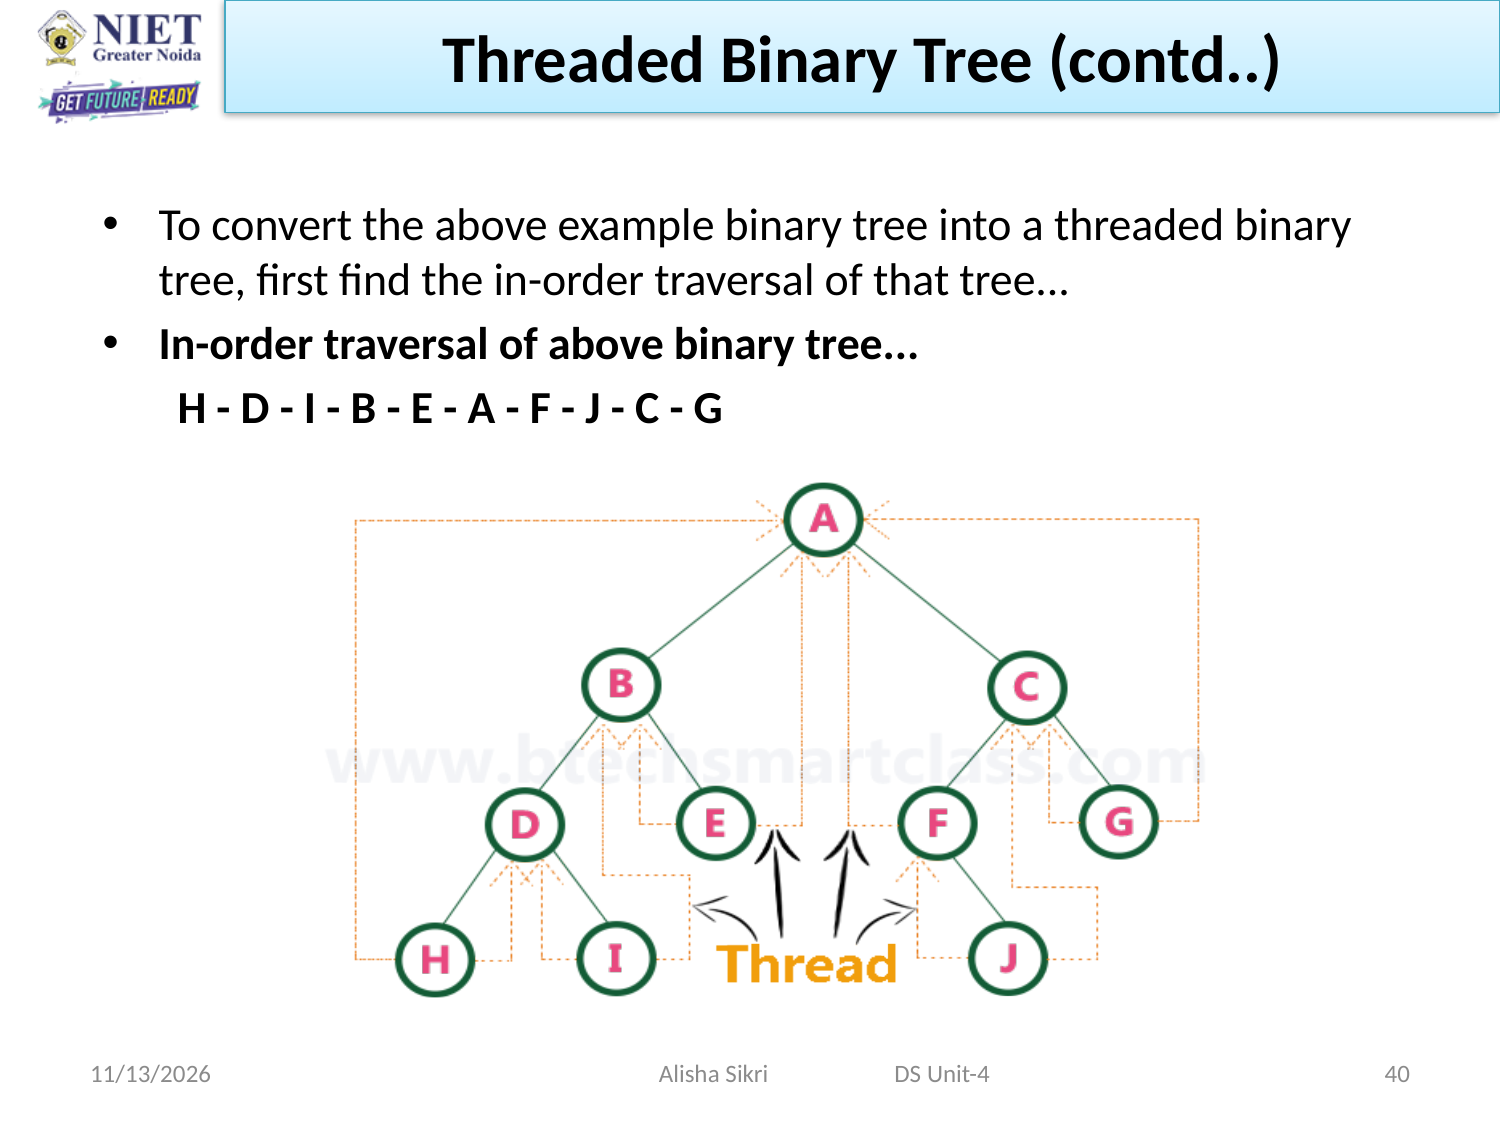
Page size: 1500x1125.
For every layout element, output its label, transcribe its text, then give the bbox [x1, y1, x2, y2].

slide_number 40 [1074, 1042, 1425, 1103]
list To convert the above example binary tree into a threaded binary tree, first find the in-order traversal of that tree... In-order traversal of above binary tree... H - D - I - B - E - A - F - J - C - G [87, 187, 1438, 930]
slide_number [75, 1042, 412, 1103]
picture [0, 0, 238, 135]
picture [290, 438, 1254, 1040]
text_box Threaded Binary Tree (contd..) [238, 0, 1500, 113]
footer Alisha Sikri DS Unit-4 [412, 1049, 1074, 1103]
